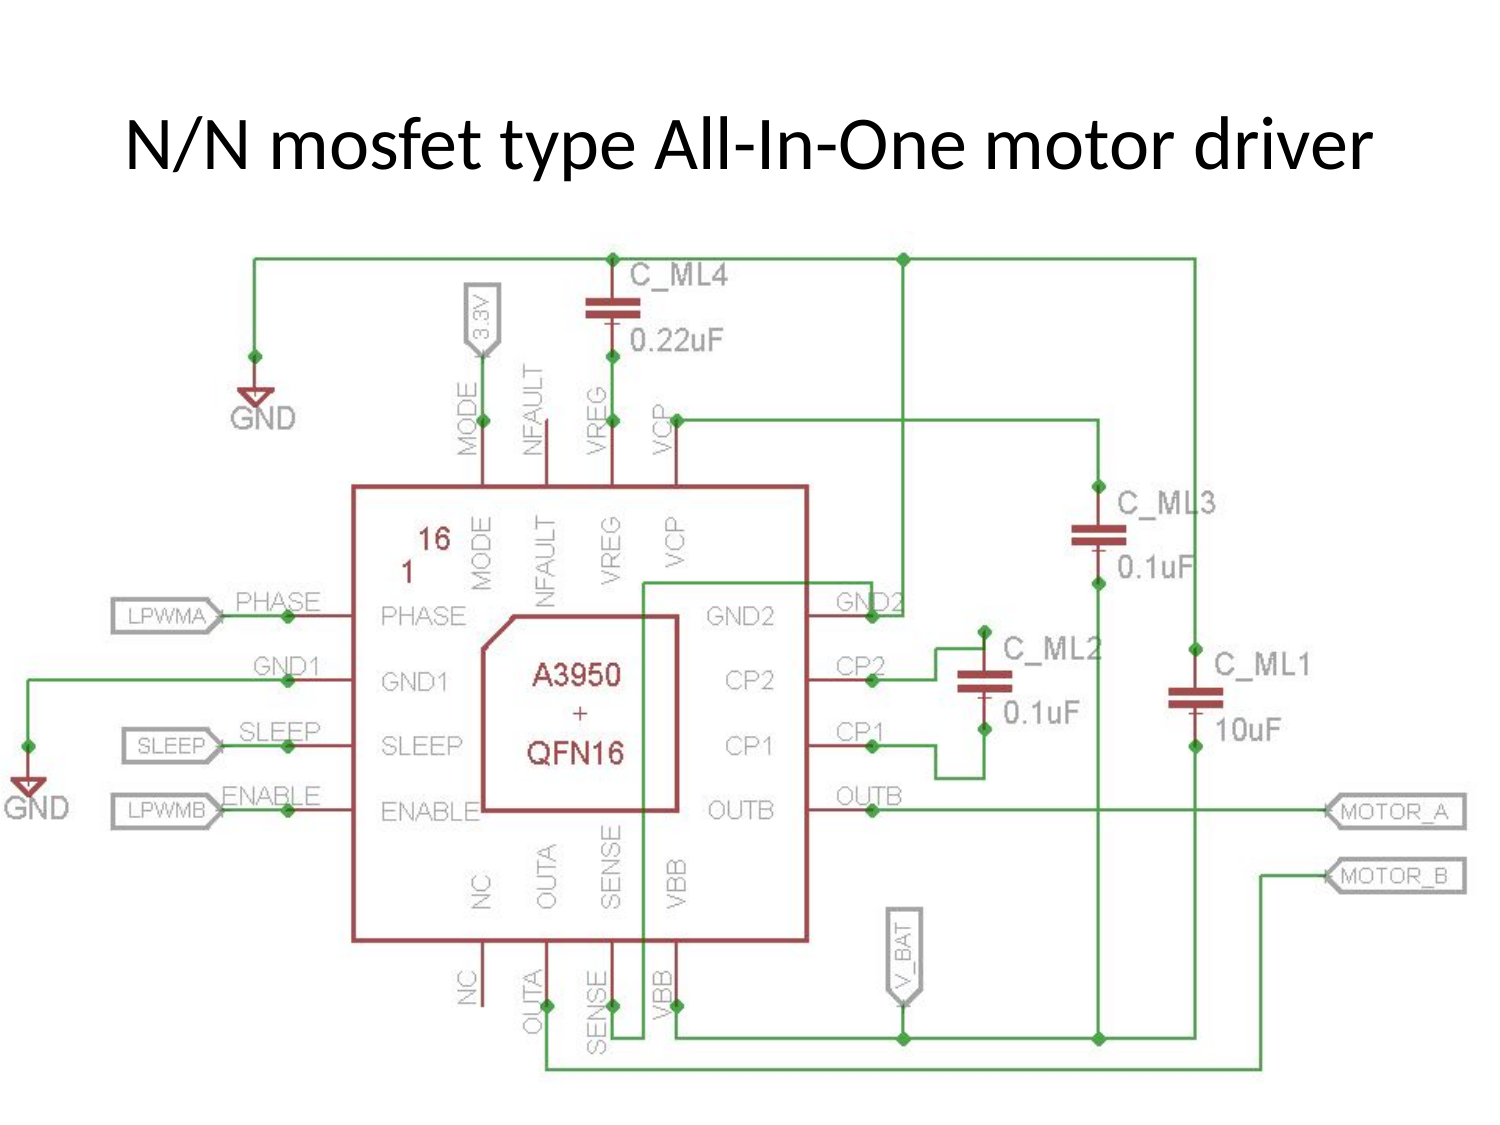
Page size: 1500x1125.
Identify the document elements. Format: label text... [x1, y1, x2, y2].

title N/N mosfet type All-In-One motor driver [75, 45, 1425, 230]
picture [0, 231, 1500, 1095]
